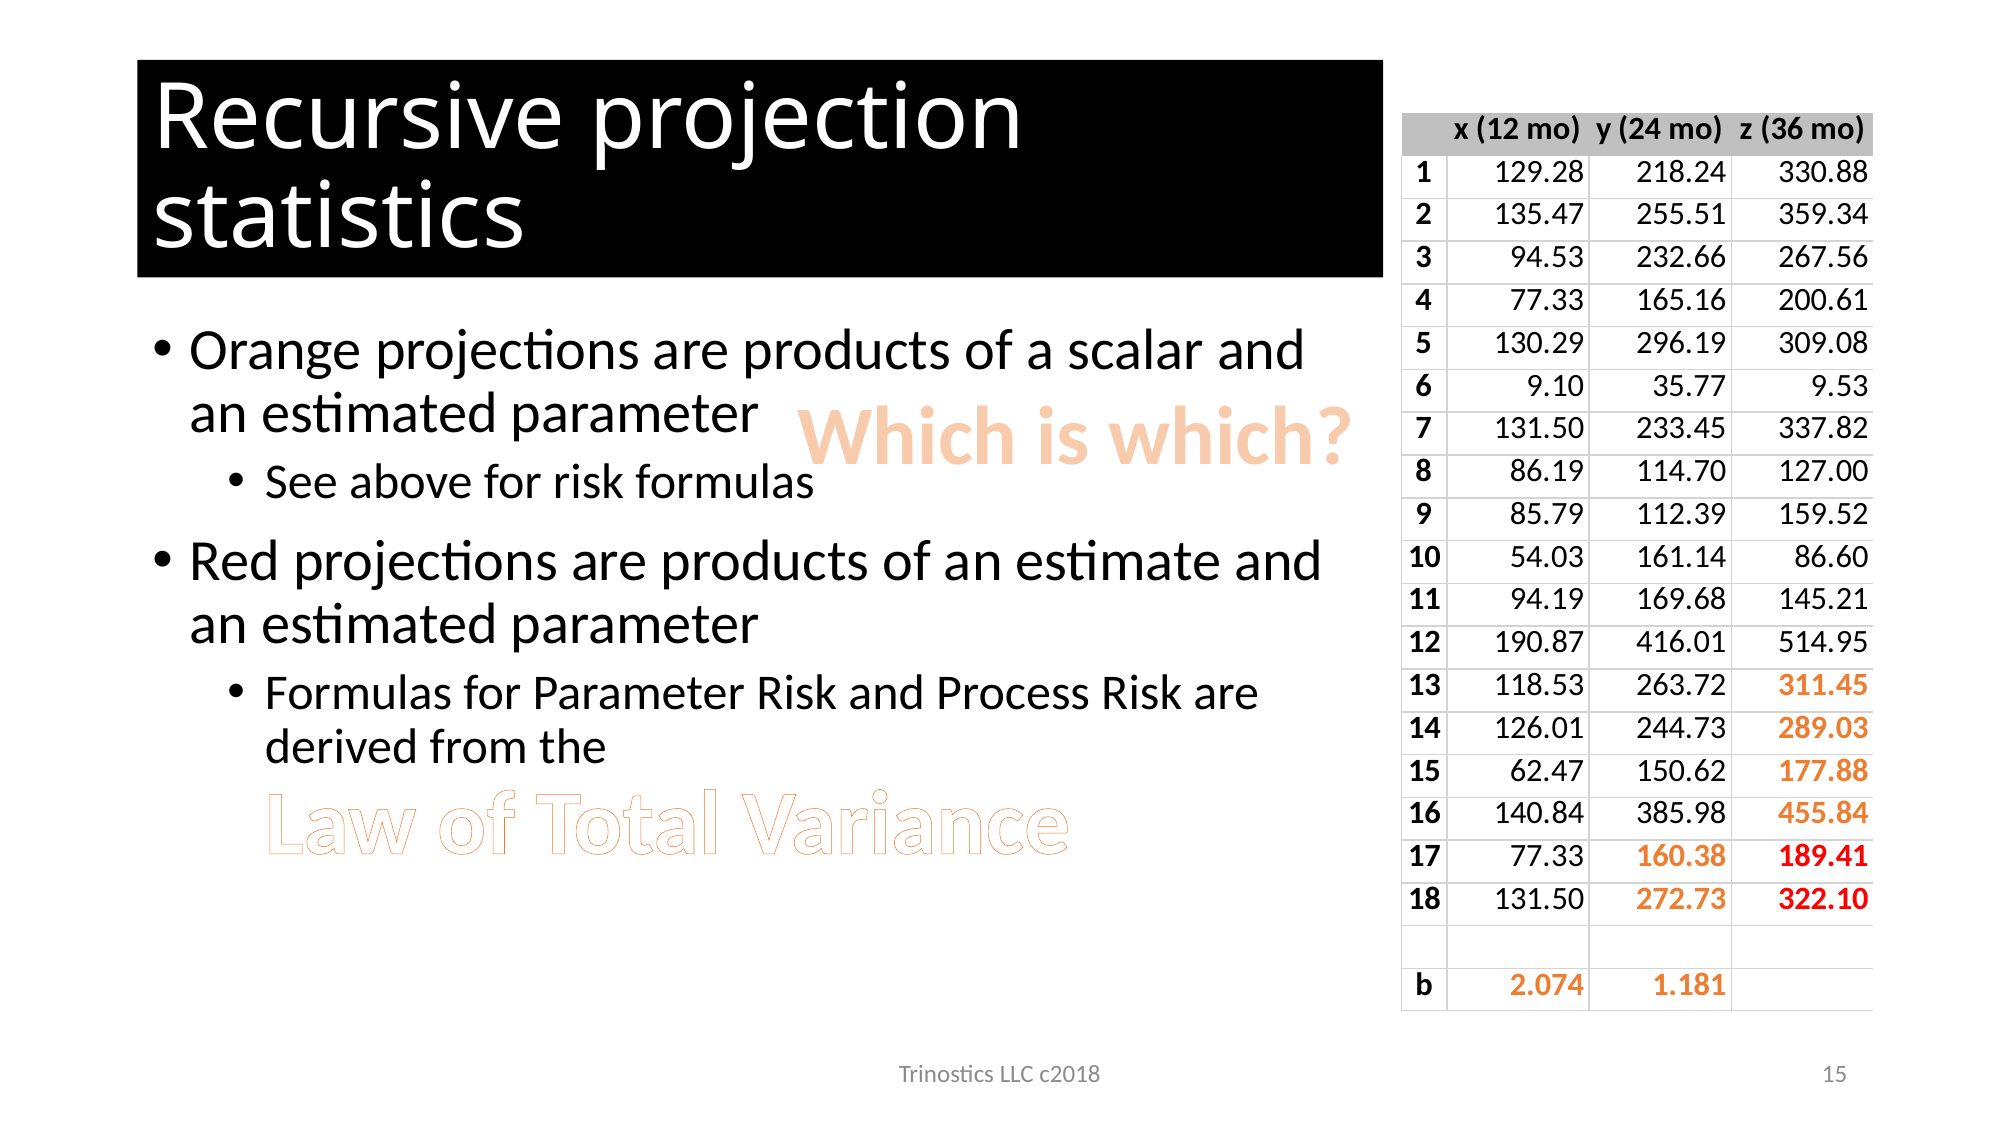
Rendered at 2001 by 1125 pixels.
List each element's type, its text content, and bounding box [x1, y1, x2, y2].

list Orange projections are products of a scalar and an estimated parameter See above for risk formulas Red projections are products of an estimate and an estimated parameter Formulas for Parameter Risk and Process Risk are derived from the Law of Total Variance [137, 312, 1373, 961]
title Recursive projection statistics [137, 59, 1384, 278]
picture [1400, 112, 1875, 1013]
text_box Which is which? [782, 373, 1370, 489]
slide_number 15 [1412, 1042, 1863, 1103]
footer Trinostics LLC c2018 [662, 1042, 1338, 1103]
